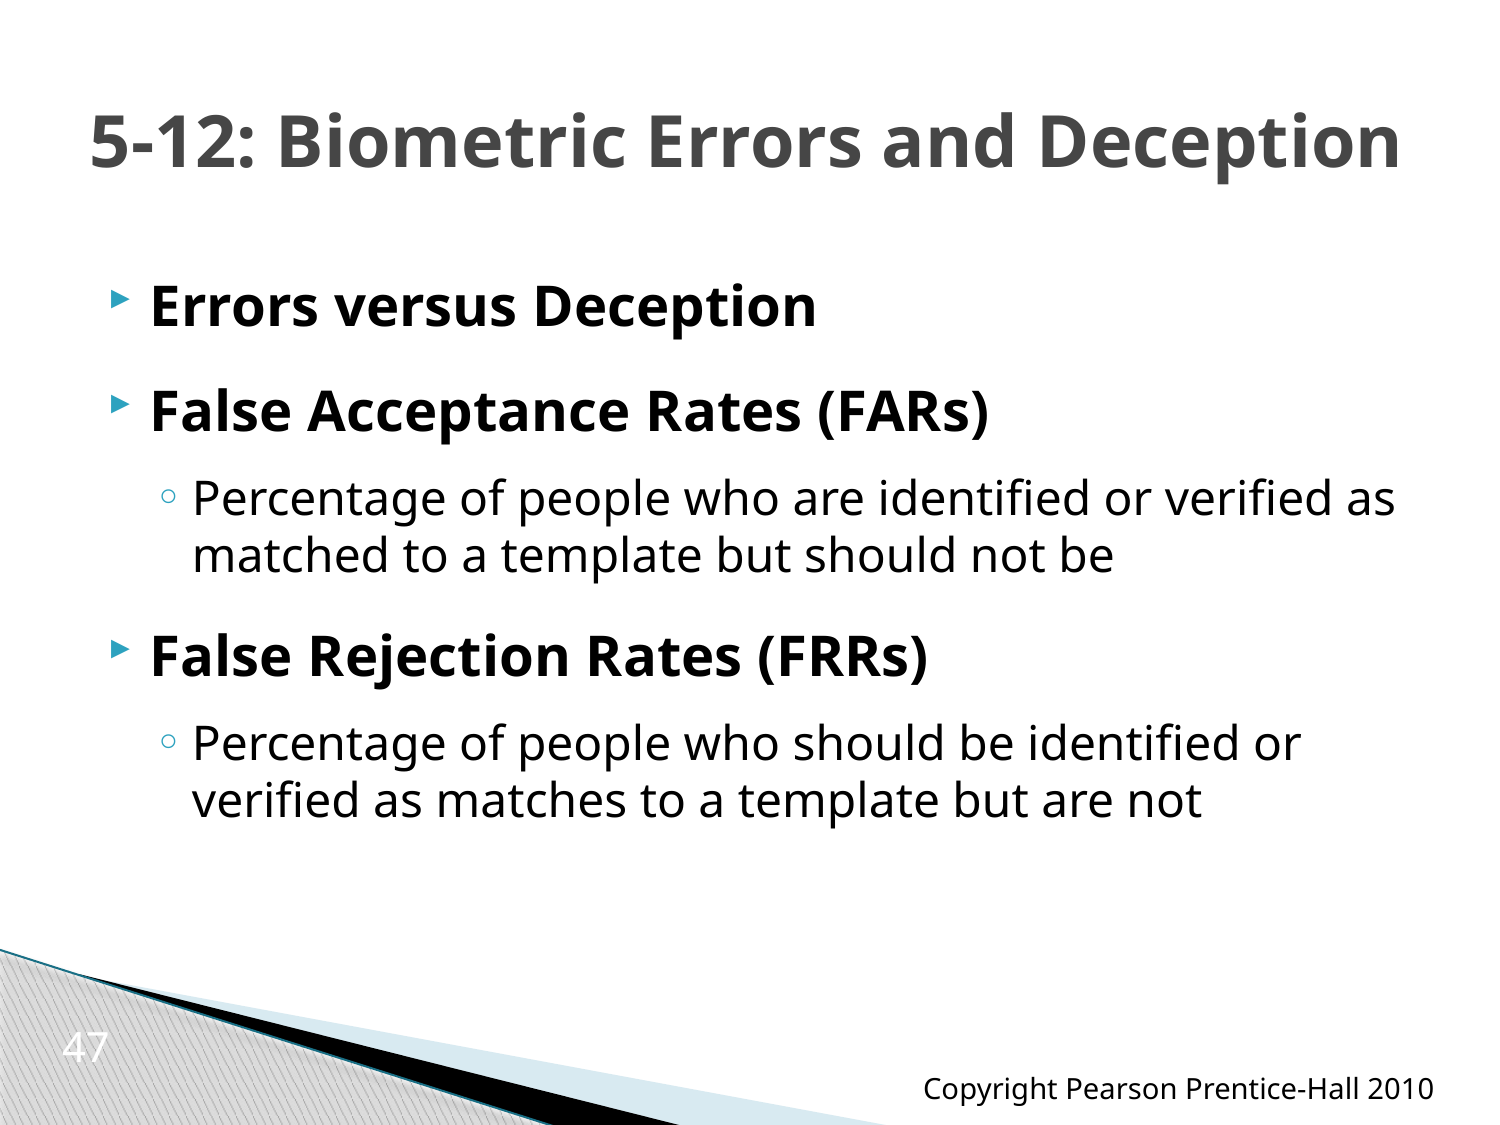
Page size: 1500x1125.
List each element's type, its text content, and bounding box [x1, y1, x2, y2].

slide_number 47 [0, 1025, 125, 1085]
footer Copyright Pearson Prentice-Hall 2010 [737, 1052, 1450, 1113]
list Errors versus Deception False Acceptance Rates (FARs) Percentage of people who are identified or verified as matched to a template but should not be False Rejection Rates (FRRs) Percentage of people who should be identified or verified as matches to a template but are not [74, 262, 1426, 961]
title 5-12: Biometric Errors and Deception [75, 45, 1425, 233]
